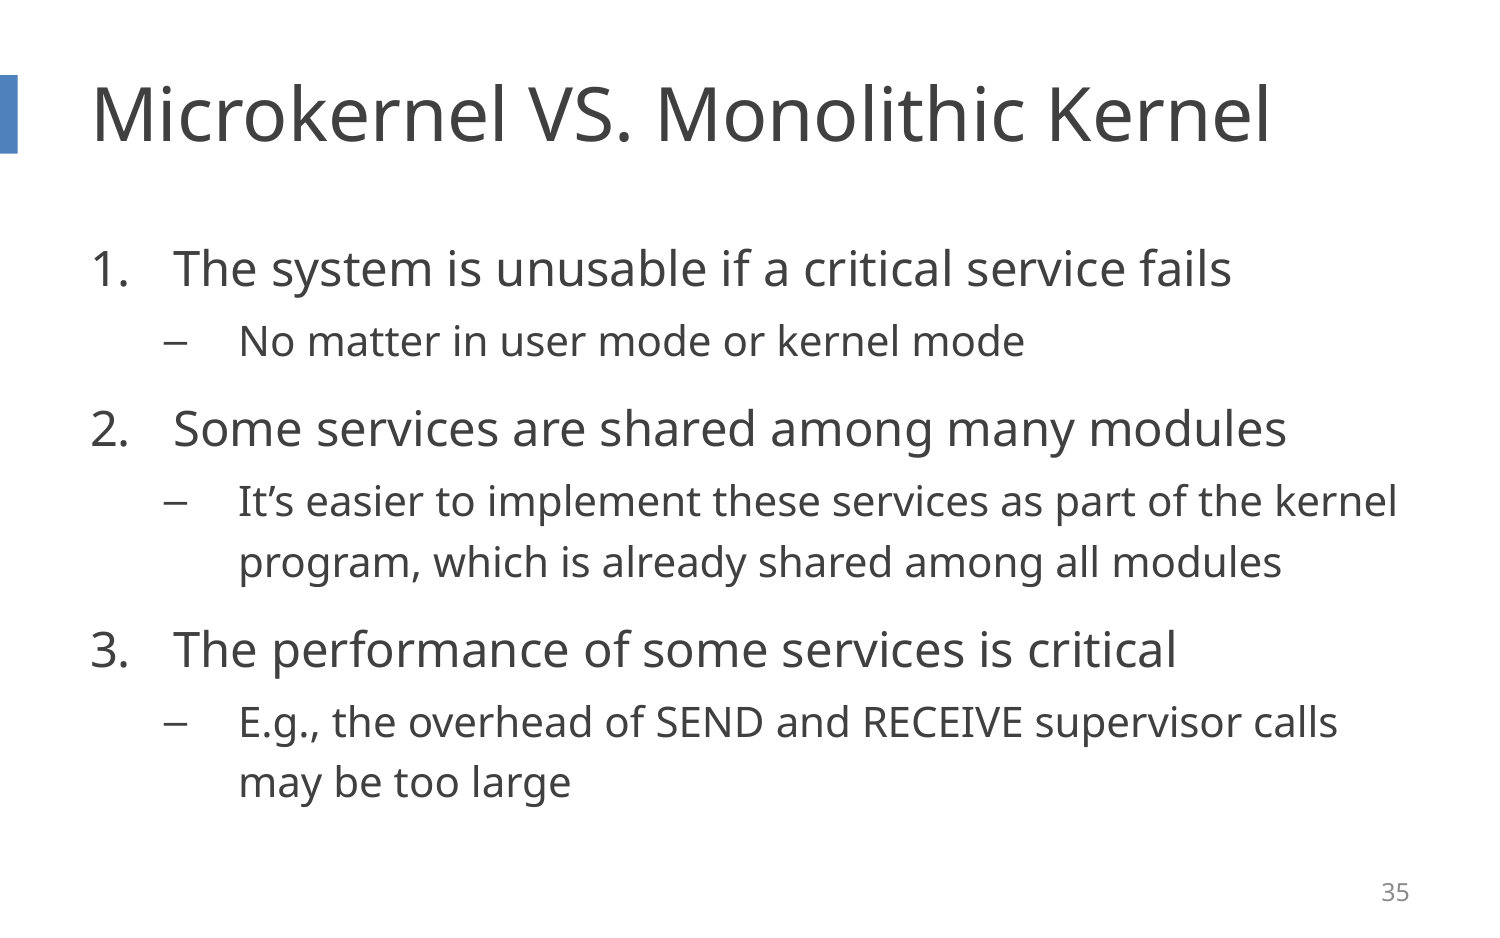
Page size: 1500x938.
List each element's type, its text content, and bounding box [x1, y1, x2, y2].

slide_number 35 [1074, 868, 1425, 919]
list The system is unusable if a critical service fails No matter in user mode or kernel mode Some services are shared among many modules It’s easier to implement these services as part of the kernel program, which is already shared among all modules The performance of some services is critical E.g., the overhead of SEND and RECEIVE supervisor calls may be too large [75, 218, 1425, 838]
title Microkernel VS. Monolithic Kernel [75, 37, 1425, 186]
